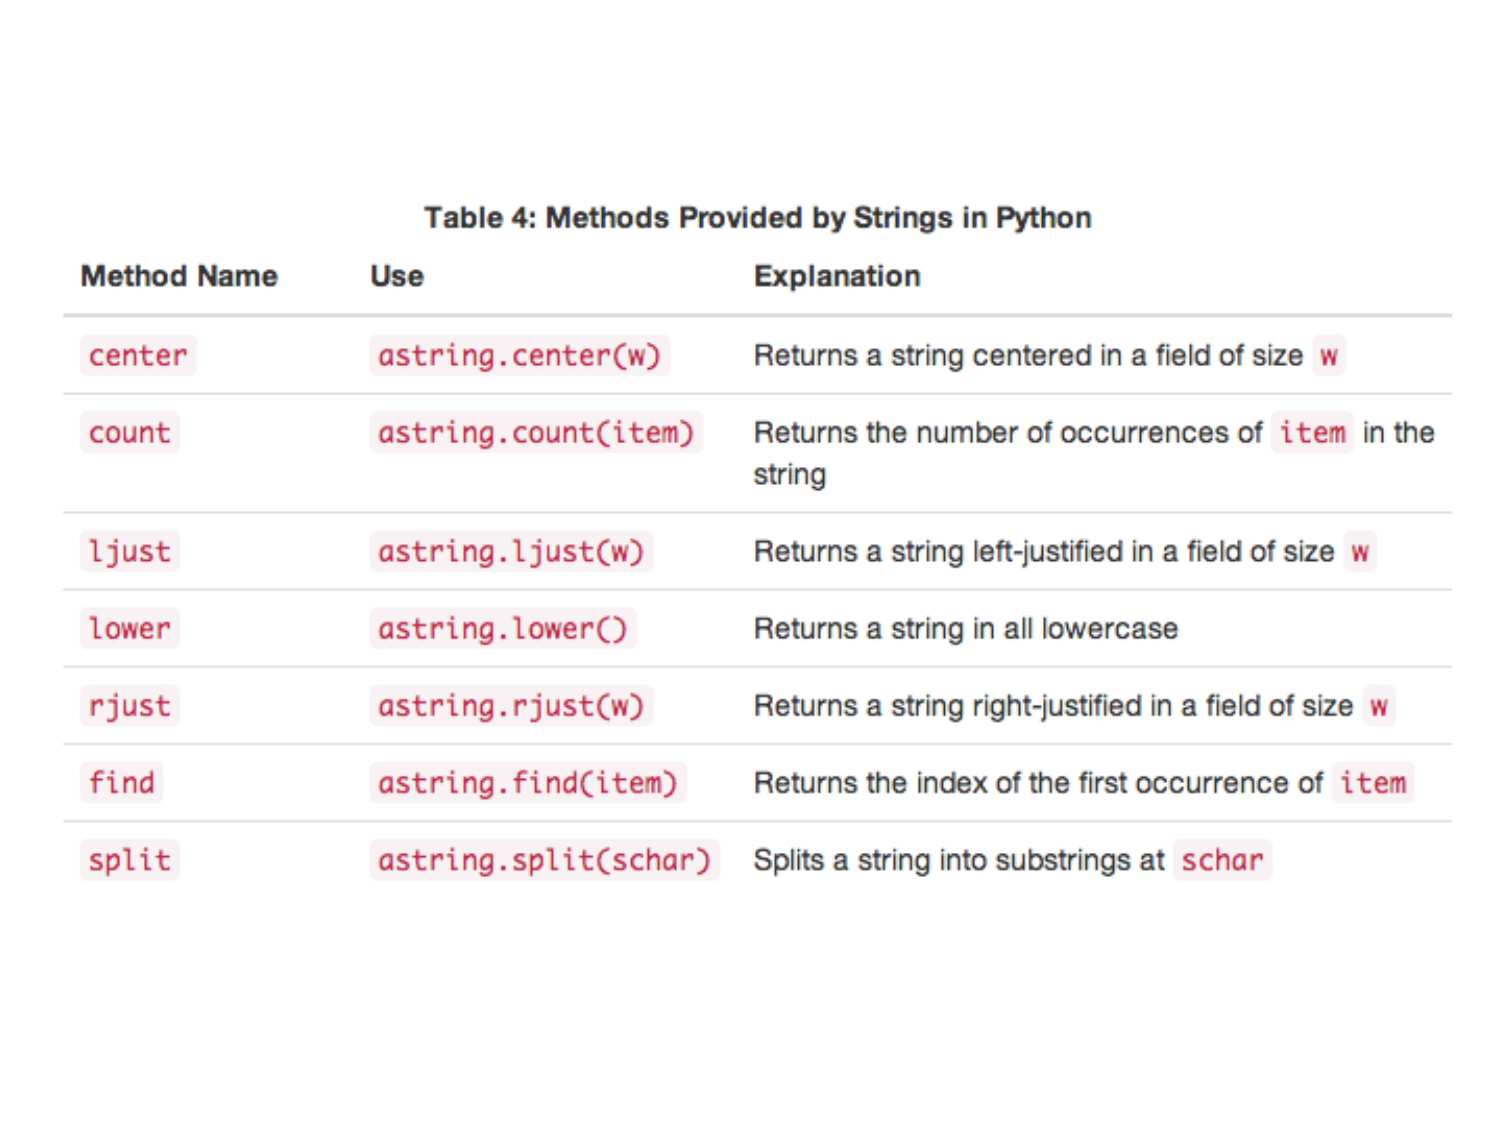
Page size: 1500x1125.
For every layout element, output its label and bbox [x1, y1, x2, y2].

picture [20, 195, 1480, 928]
